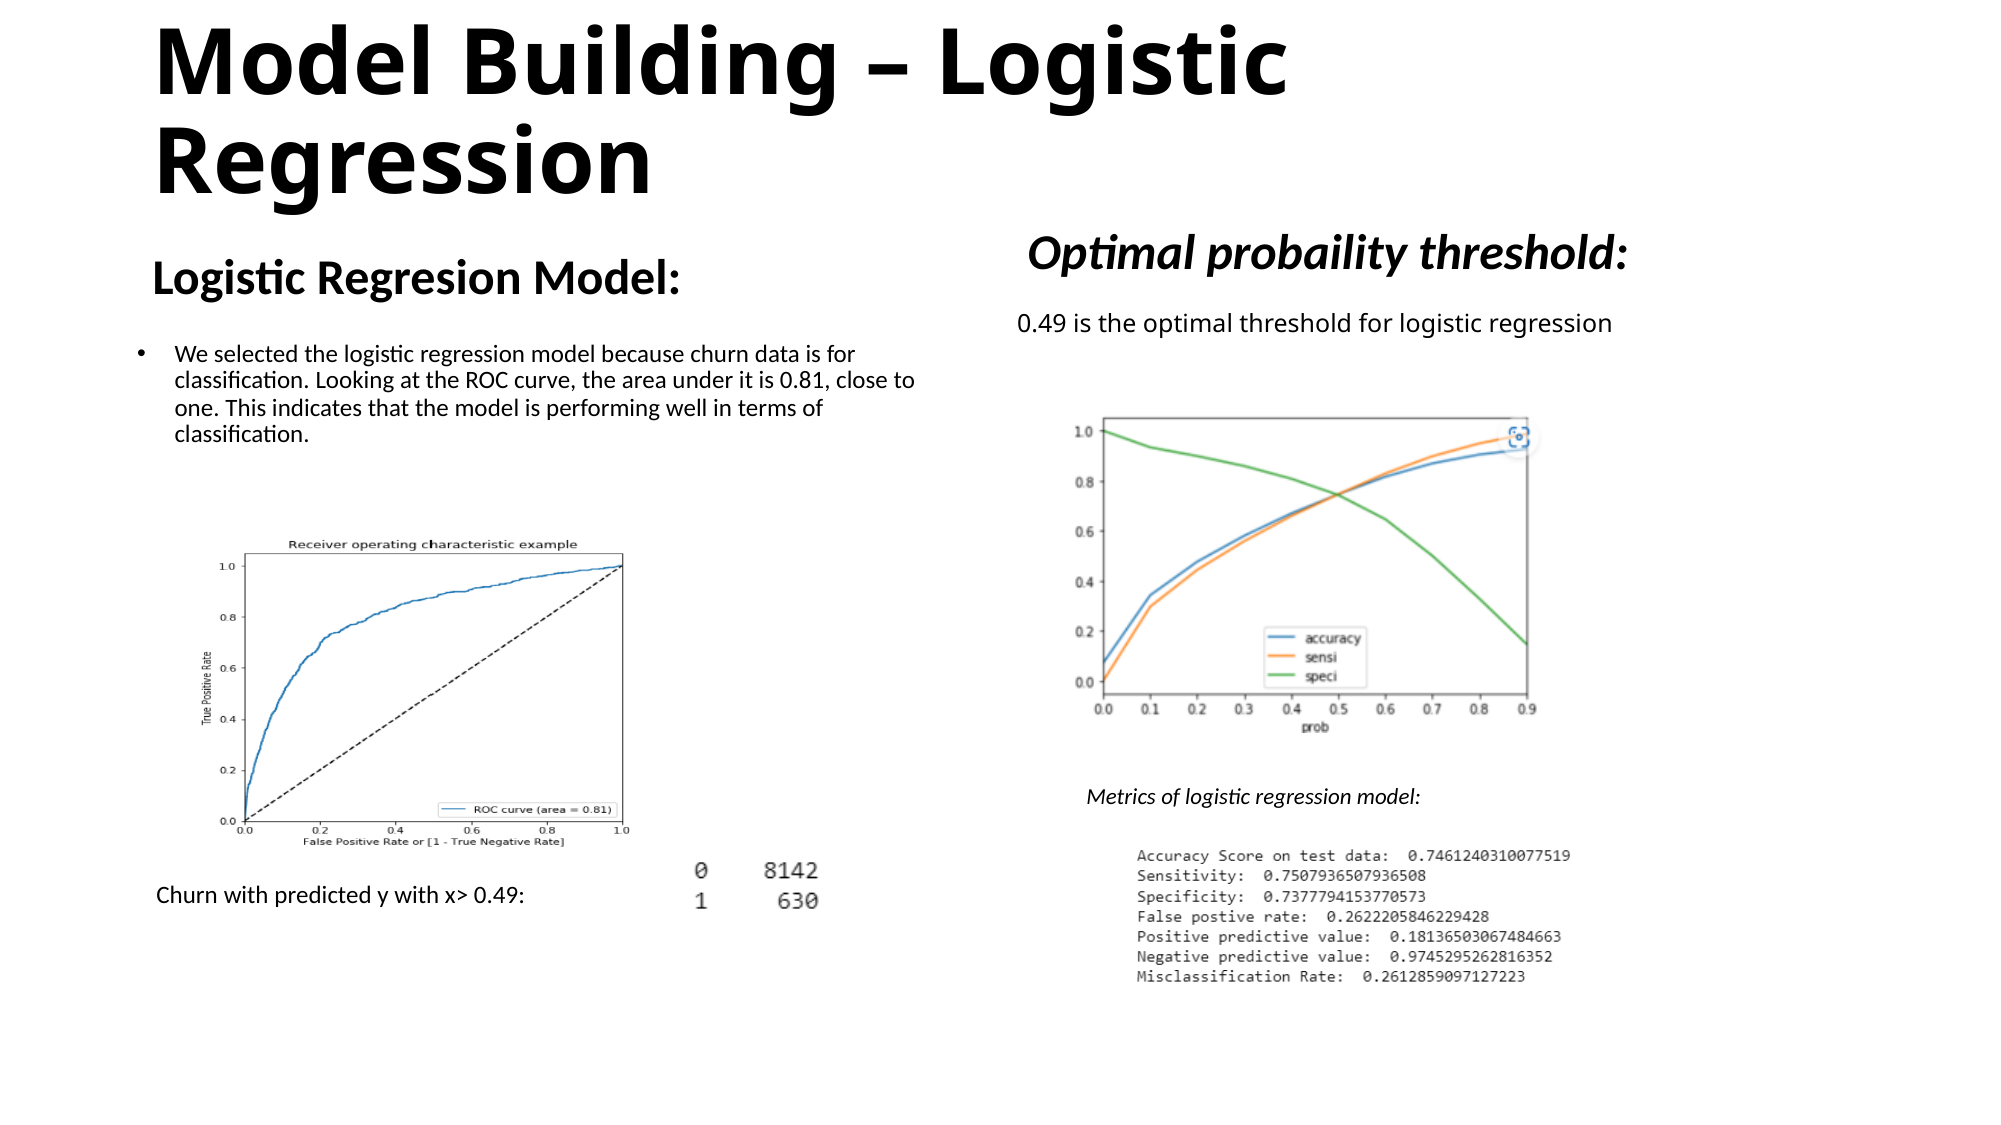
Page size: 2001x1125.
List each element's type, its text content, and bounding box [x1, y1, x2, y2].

picture [1134, 844, 1597, 990]
list Optimal probaility threshold: [1012, 212, 1697, 288]
picture [1071, 401, 1543, 733]
text_box Metrics of logistic regression model: [1071, 774, 1499, 817]
text_box Churn with predicted y with x> 0.49: [141, 871, 541, 917]
picture [685, 853, 873, 917]
list We selected the logistic regression model because churn data is for classification. Looking at the ROC curve, the area under it is 0.81, close to one. This indicates that the model is performing well in terms of classification. [122, 333, 969, 938]
list 0.49 is the optimal threshold for logistic regression [1001, 300, 1853, 1125]
list Logistic Regresion Model: [137, 238, 984, 313]
title Model Building – Logistic Regression [137, 55, 1708, 175]
picture [198, 537, 665, 852]
